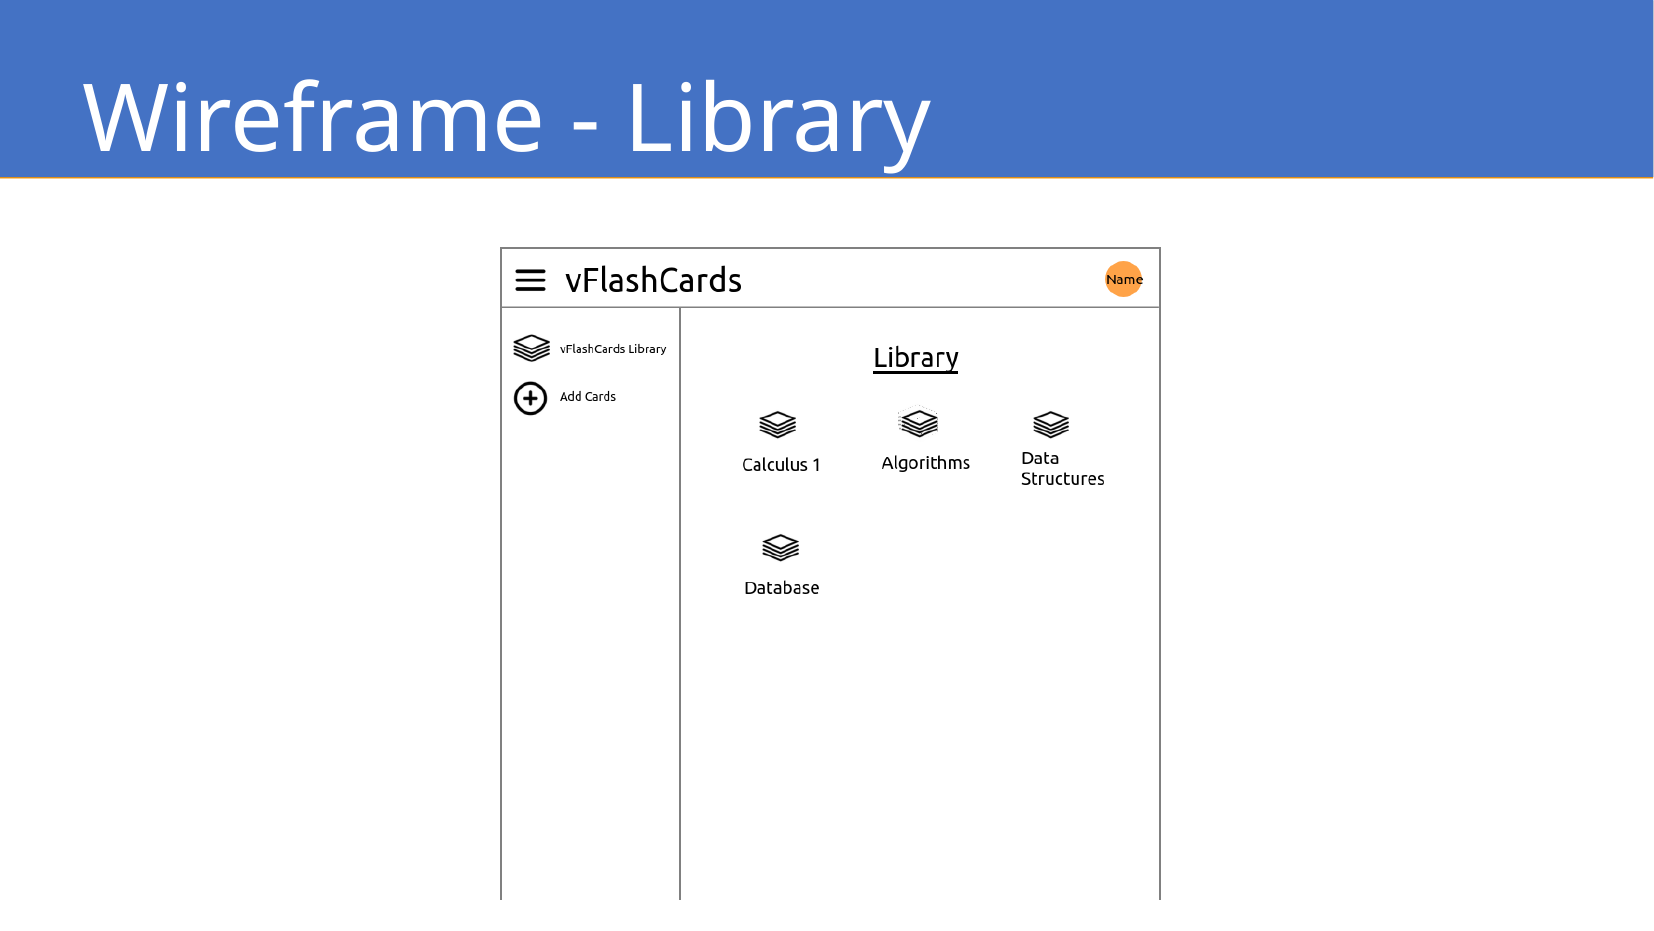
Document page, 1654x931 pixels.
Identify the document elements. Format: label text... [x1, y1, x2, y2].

title Wireframe - Library [82, 14, 1571, 171]
picture [454, 224, 1200, 900]
